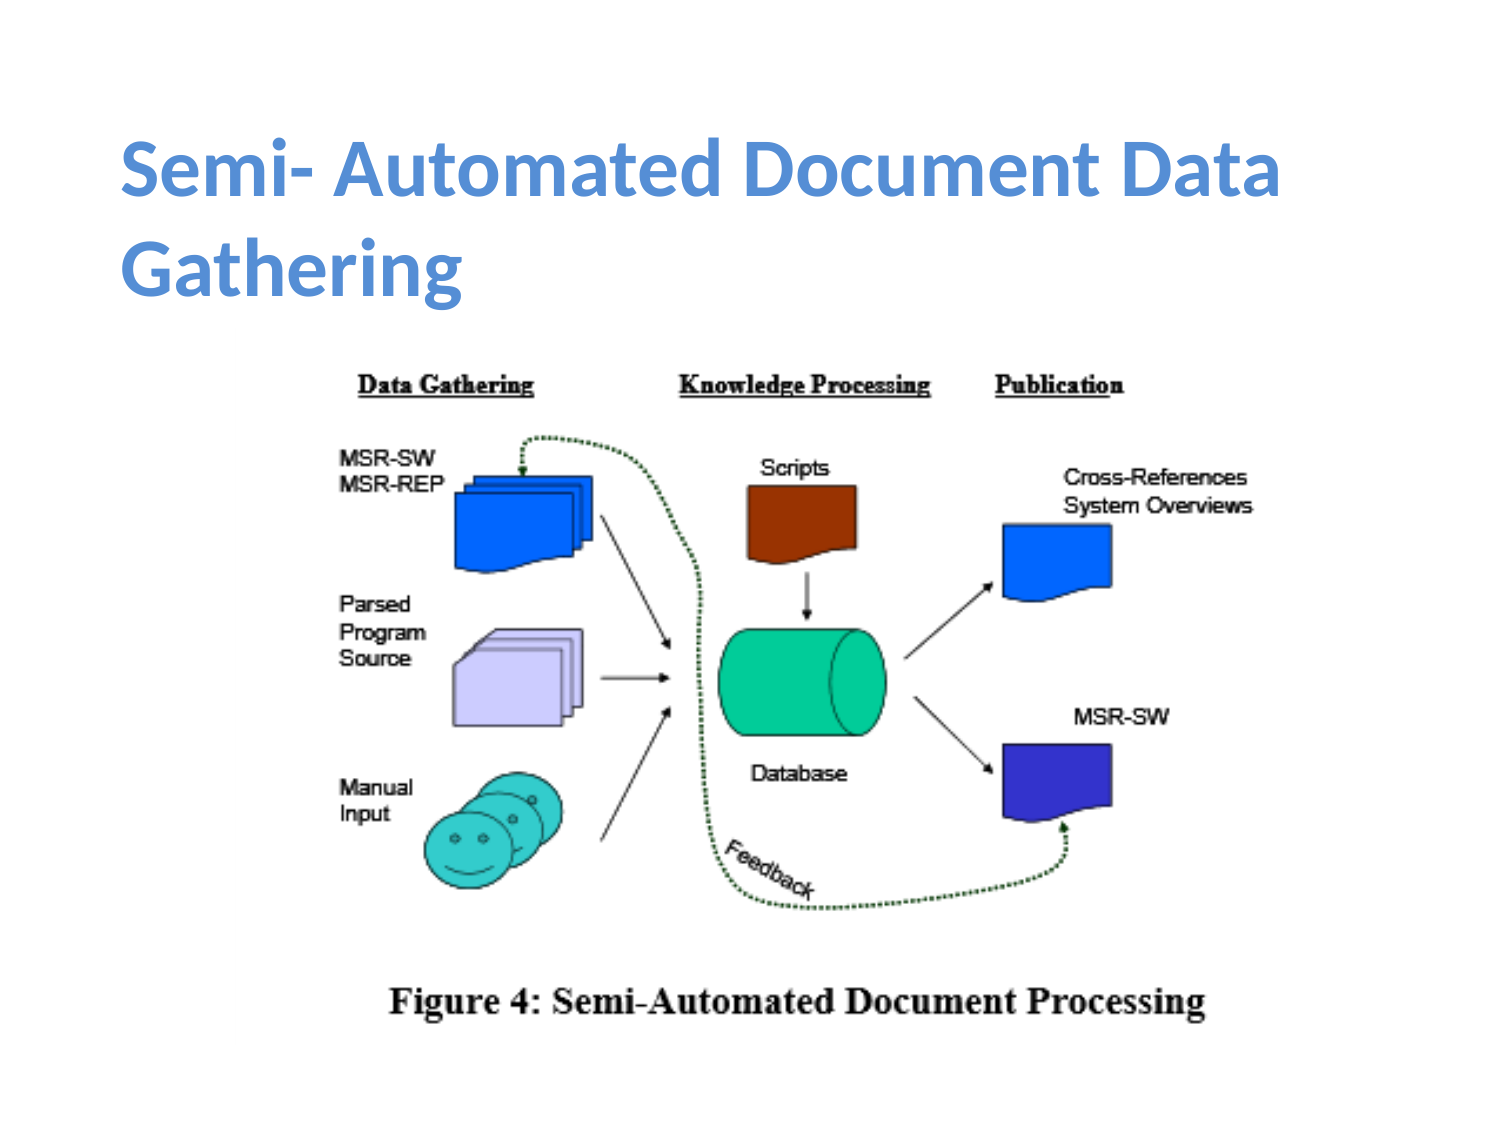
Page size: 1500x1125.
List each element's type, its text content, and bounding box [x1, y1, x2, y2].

text_box Semi- Automated Document Data Gathering [105, 105, 1500, 321]
picture [234, 327, 1278, 1045]
